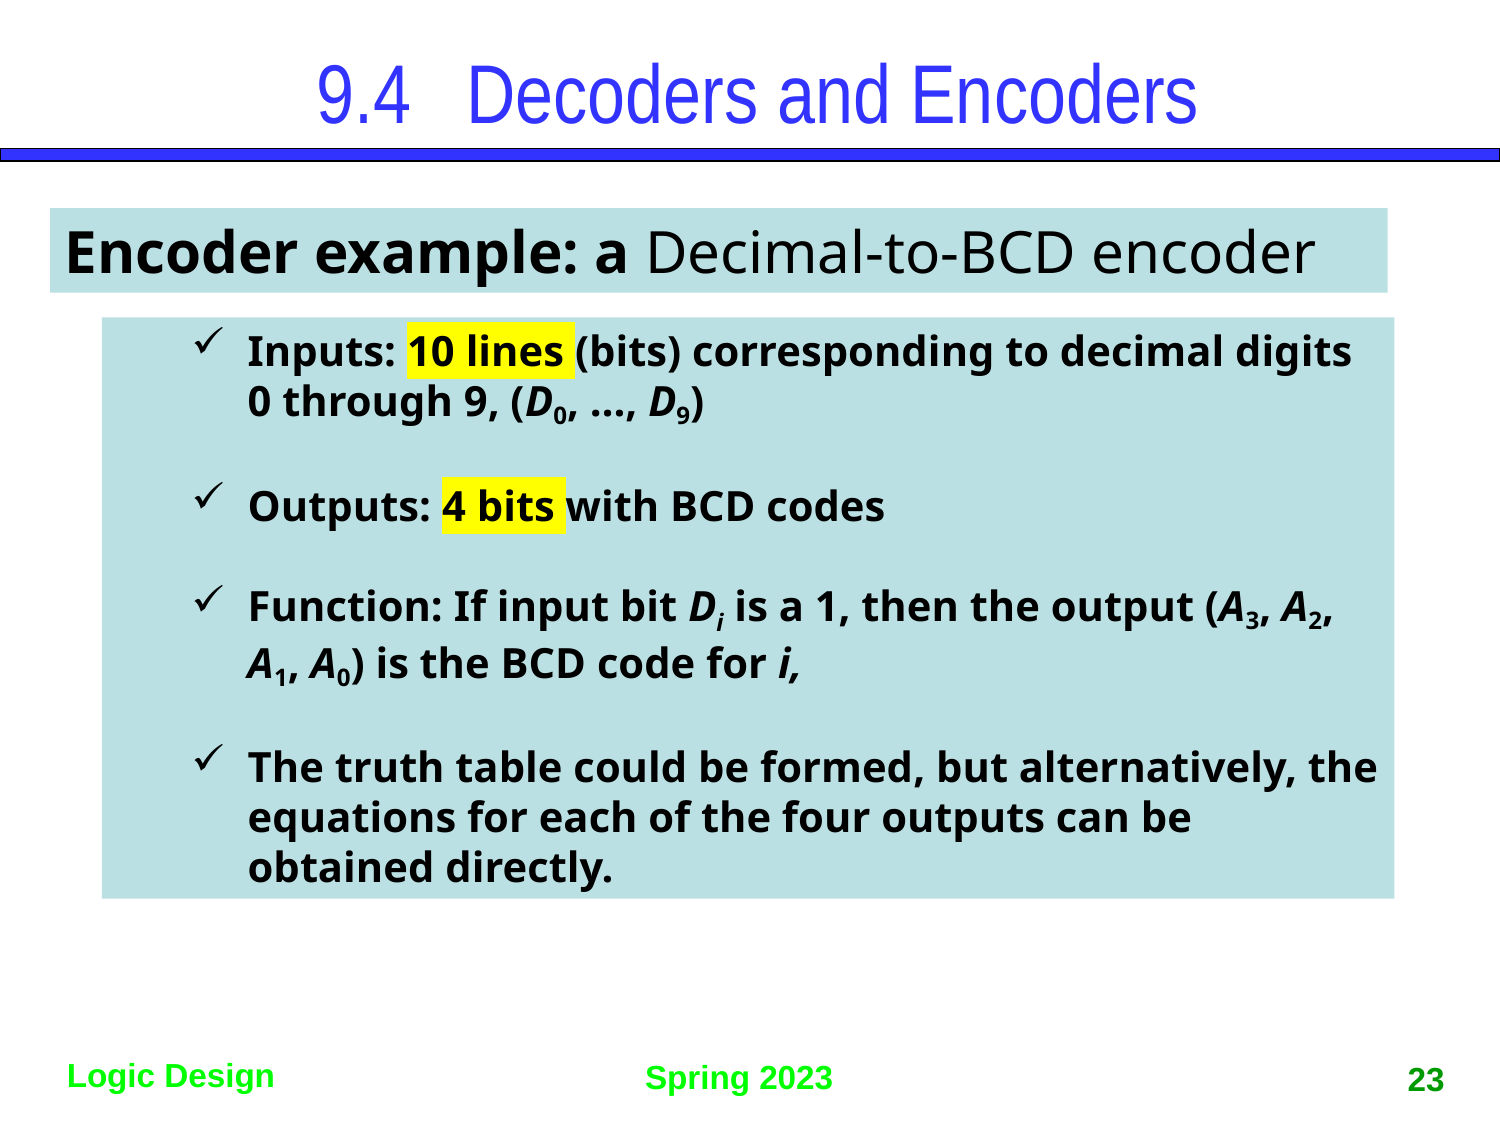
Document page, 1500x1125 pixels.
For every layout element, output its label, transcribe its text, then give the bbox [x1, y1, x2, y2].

text_box Inputs: 10 lines (bits) corresponding to decimal digits 0 through 9, (D0, …, D9) Outputs: 4 bits with BCD codes Function: If input bit Di is a 1, then the output (A3, A2, A1, A0) is the BCD code for i, The truth table could be formed, but alternatively, the equations for each of the four outputs can be obtained directly. [101, 317, 1395, 899]
text_box Encoder example: a Decimal-to-BCD encoder [50, 208, 1388, 293]
slide_number 23 [1369, 1034, 1483, 1107]
title 9.4 Decoders and Encoders [45, 42, 1471, 138]
